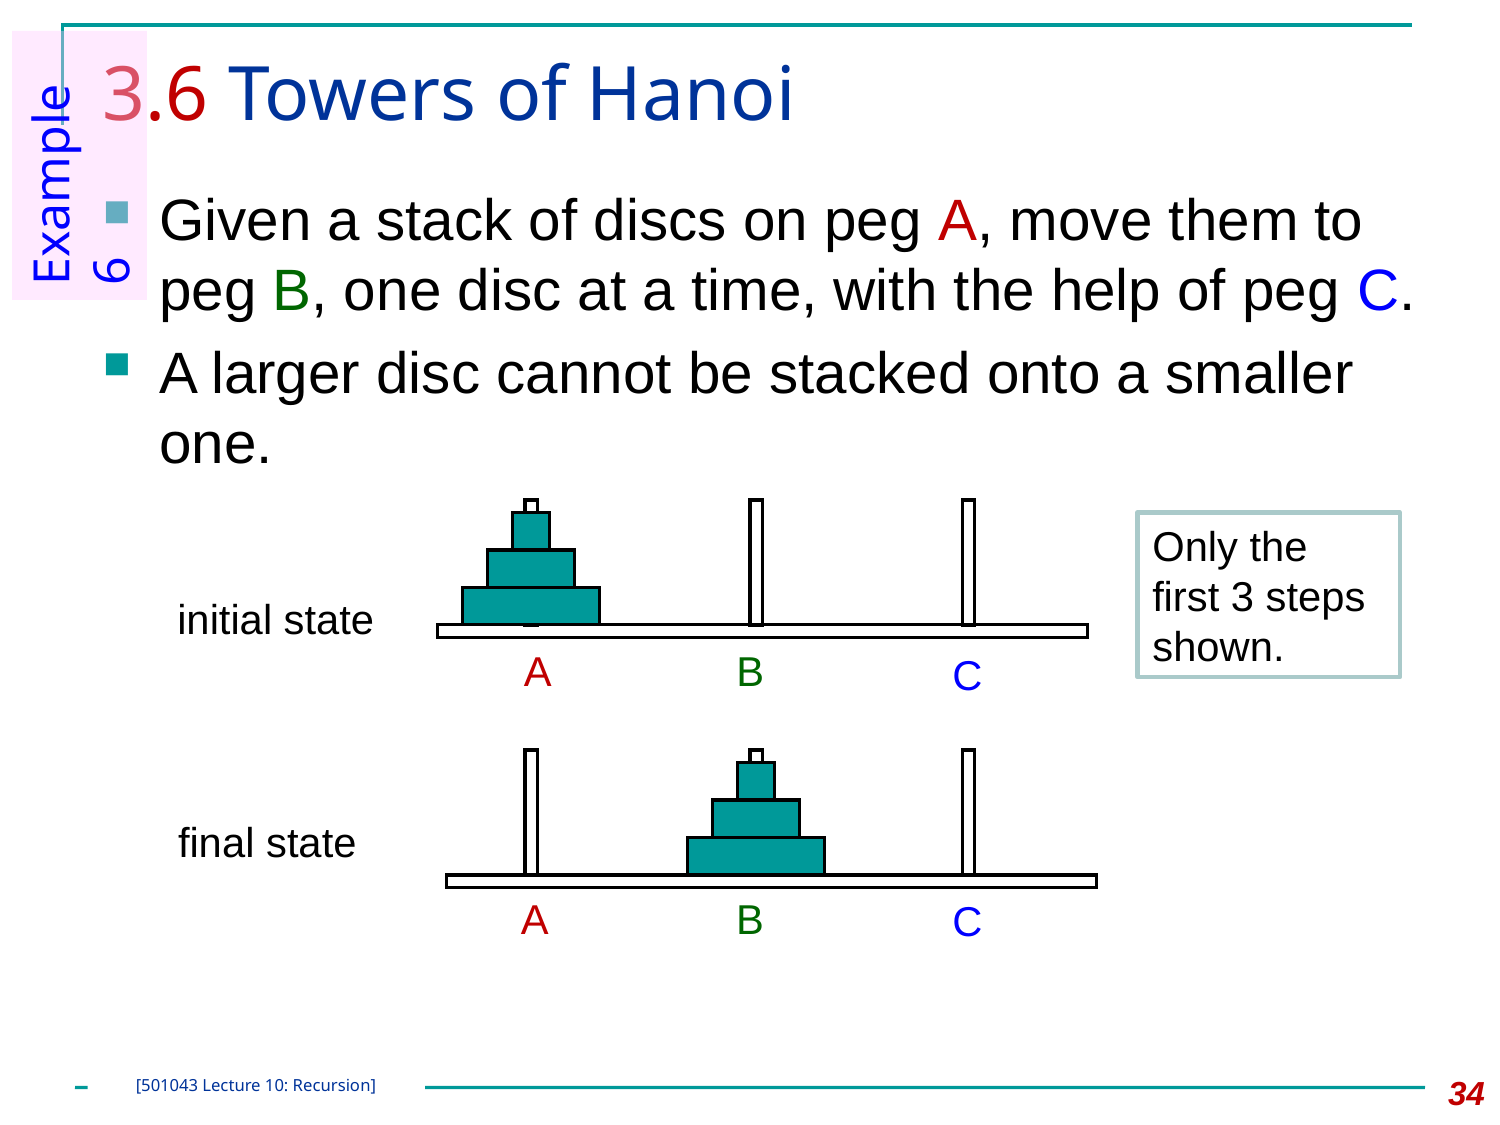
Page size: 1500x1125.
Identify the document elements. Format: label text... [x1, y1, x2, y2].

text_box C [937, 641, 1014, 707]
slide_number 34 [1400, 1065, 1500, 1125]
text_box [962, 500, 975, 625]
text_box [749, 500, 763, 625]
text_box [487, 549, 575, 588]
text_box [162, 749, 1097, 954]
text_box Example 6 [12, 30, 147, 300]
text_box [524, 500, 538, 512]
text_box [437, 624, 1088, 638]
text_box B [721, 638, 780, 703]
text_box [501043 Lecture 10: Recursion] [87, 1074, 425, 1100]
text_box [462, 587, 600, 624]
text_box A [509, 638, 567, 702]
text_box Only the first 3 steps shown. [1135, 510, 1402, 679]
text_box initial state [162, 585, 390, 650]
text_box Given a stack of discs on peg A, move them to peg B, one disc at a time, with the help of peg C. A larger disc cannot be stacked onto a smaller one. [87, 174, 1475, 488]
title 3.6 Towers of Hanoi [147, 37, 1426, 168]
text_box [512, 512, 550, 549]
